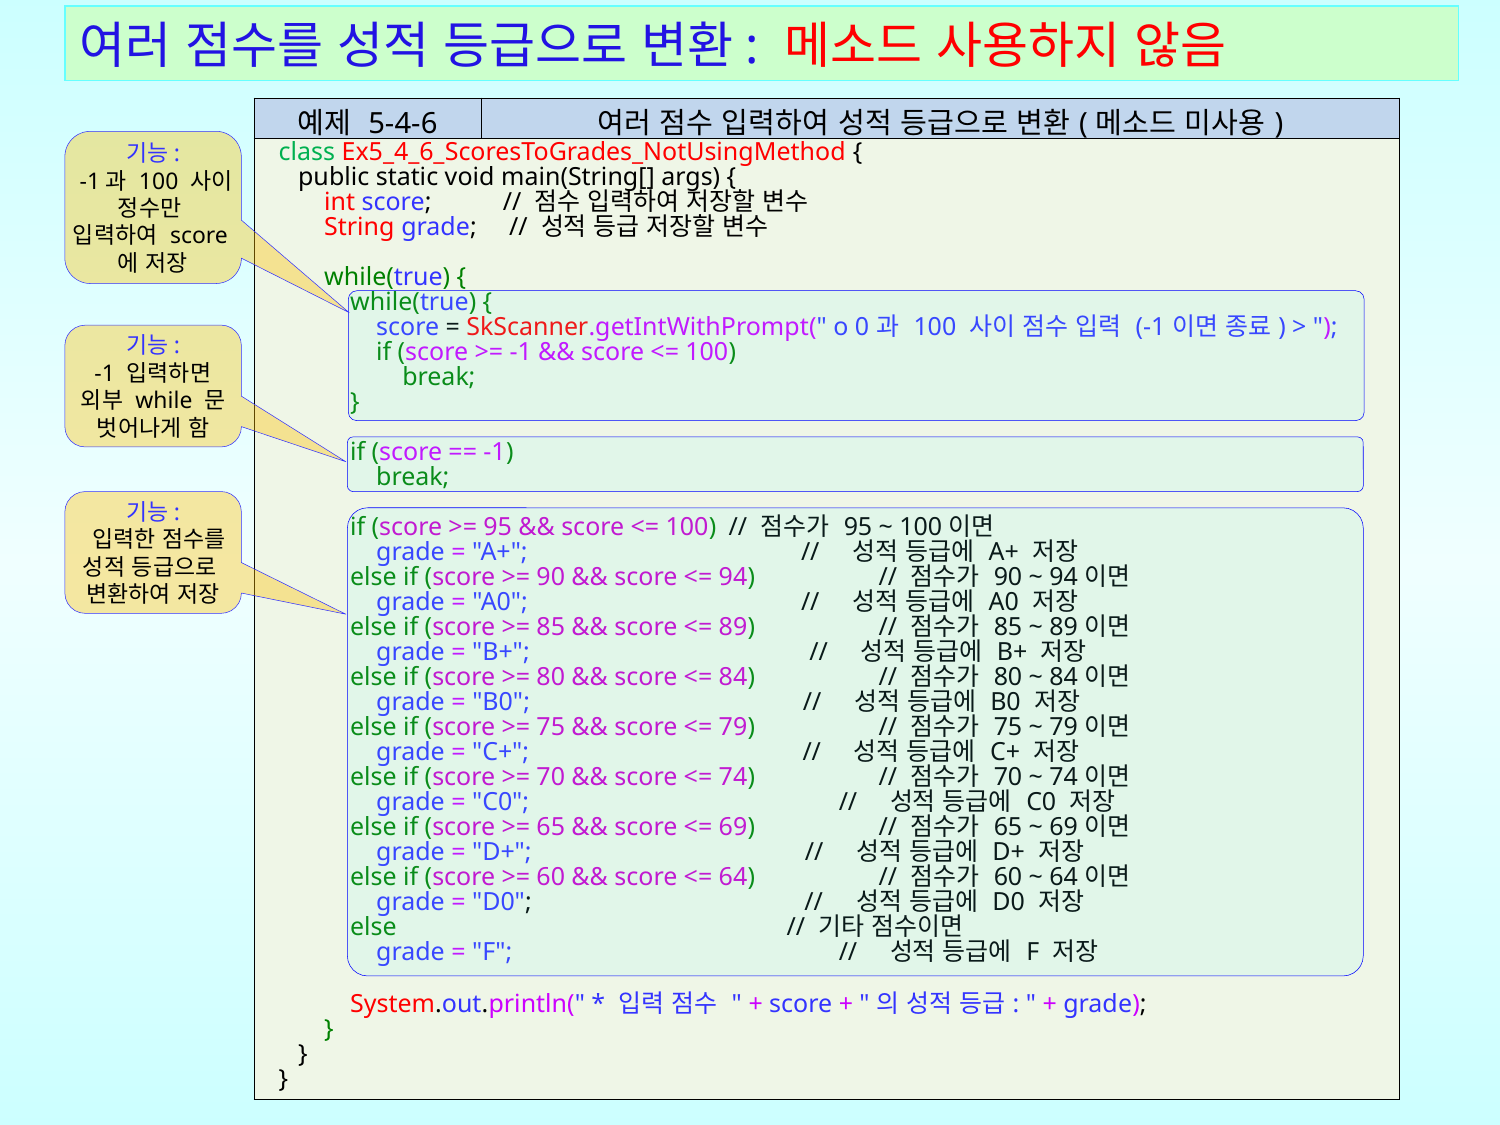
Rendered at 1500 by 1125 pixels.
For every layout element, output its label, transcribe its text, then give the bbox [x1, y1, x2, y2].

text_box 여러 점수를 성적 등급으로 변환: 메소드 사용하지 않음 [64, 5, 1459, 81]
text_box 기능: -1과 100 사이 정수만 입력하여 score에 저장 [64, 131, 350, 313]
text_box [346, 288, 1367, 423]
text_box [345, 434, 1366, 494]
text_box 기능: 입력한 점수를 성적 등급으로 변환하여 저장 [64, 491, 346, 615]
table_cell class Ex5_4_6_ScoresToGrades_NotUsingMethod { public static void main(String[] args) { int score; // 점수 입력하여 저장할 변수 String grade; // 성적 등급 저장할 변수 while(true) { while(true) { score = SkScanner.getIntWithPrompt(" o 0과 100 사이 점수 입력 (-1이면 종료) > "); if (score >= -1 && score <= 100) break; } if (score == -1) break; if (score >= 95 && score <= 100) // 점수가 95 ~ 100이면 grade = "A+"; // 성적 등급에 A+ 저장 else if (score >= 90 && score <= 94) // 점수가 90 ~ 94이면 grade = "A0"; // 성적 등급에 A0 저장 else if (score >= 85 && score <= 89) // 점수가 85 ~ 89이면 grade = "B+"; // 성적 등급에 B+ 저장 else if (score >= 80 && score <= 84) // 점수가 80 ~ 84이면 grade = "B0"; // 성적 등급에 B0 저장 else if (score >= 75 && score <= 79) // 점수가 75 ~ 79이면 grade = "C+"; // 성적 등급에 C+ 저장 else if (score >= 70 && score <= 74) // 점수가 70 ~ 74이면 grade = "C0"; // 성적 등급에 C0 저장 else if (score >= 65 && score <= 69) // 점수가 65 ~ 69이면 grade = "D+"; // 성적 등급에 D+ 저장 else if (score >= 60 && score <= 64) // 점수가 60 ~ 64이면 grade = "D0"; // 성적 등급에 D0 저장 else // 기타 점수이면 grade = "F"; // 성적 등급에 F 저장 System.out.println(" * 입력 점수 " + score + "의 성적 등급: " + grade); } } } [255, 139, 1399, 1099]
table_header 여러 점수 입력하여 성적 등급으로 변환(메소드 미사용) [482, 99, 1399, 138]
text_box [345, 505, 1366, 979]
text_box [0, 0, 1500, 75]
text_box 기능: -1 입력하면 외부 while 문 벗어나게 함 [64, 325, 346, 462]
table_header 예제 5-4-6 [255, 99, 481, 138]
